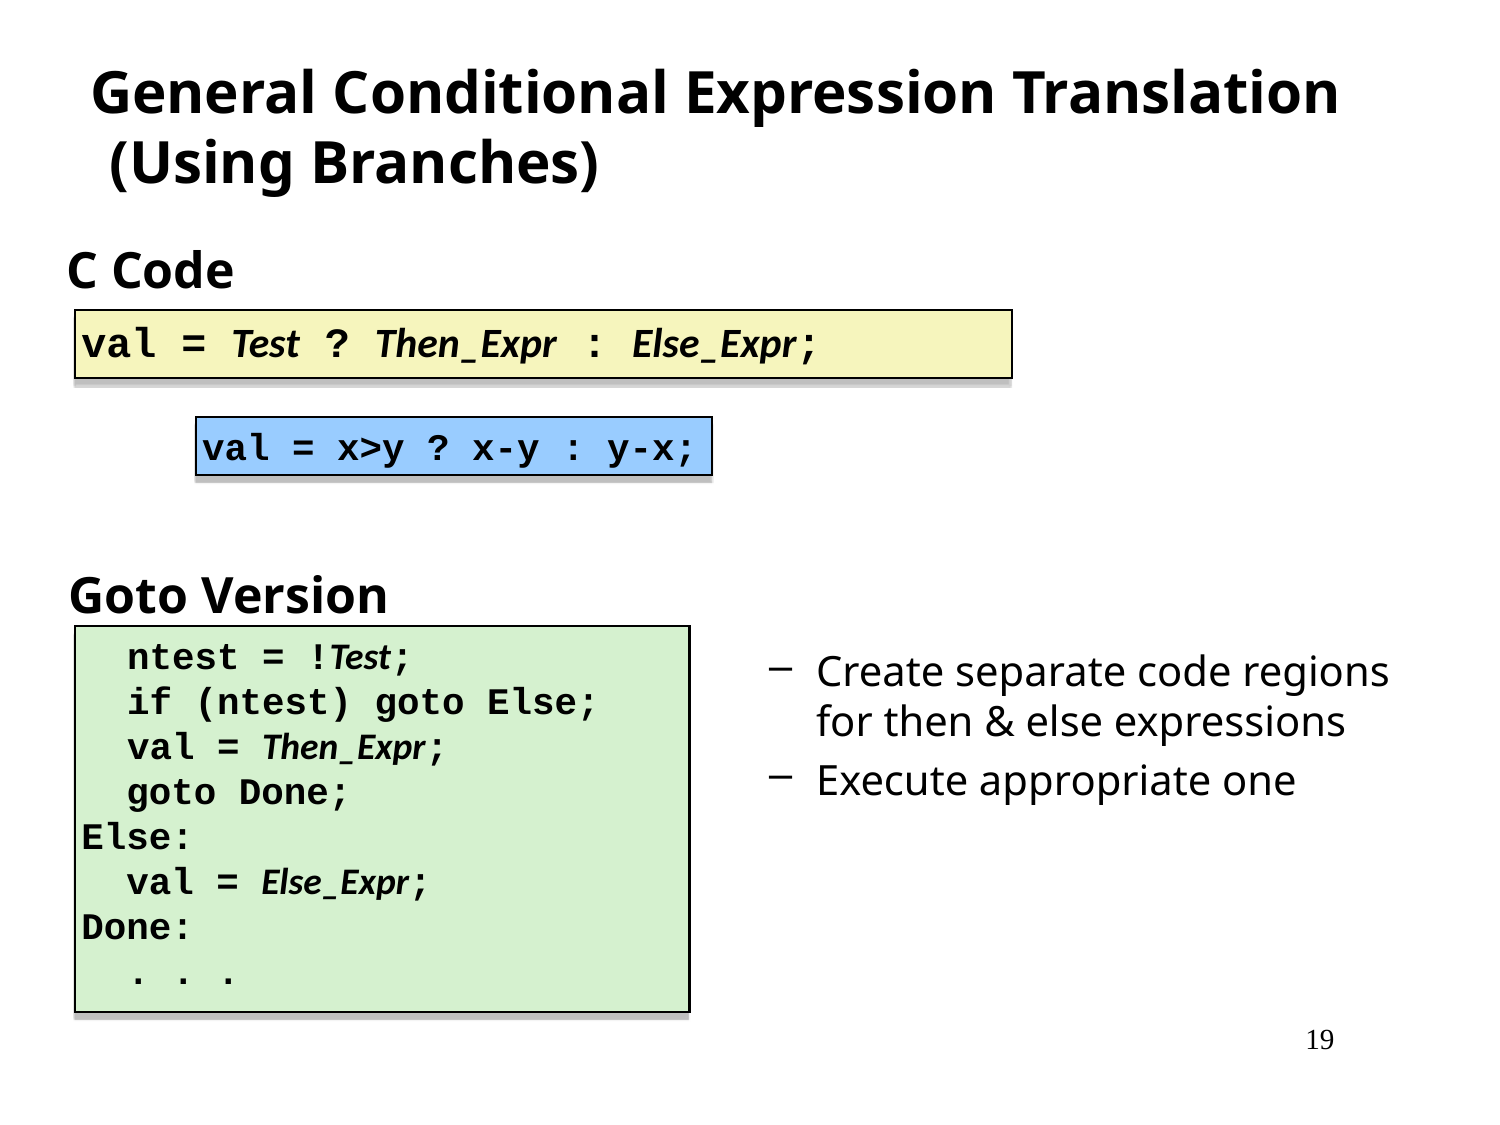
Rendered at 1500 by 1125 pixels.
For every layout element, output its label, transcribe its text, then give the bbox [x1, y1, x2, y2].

text_box ntest = !Test; if (ntest) goto Else; val = Then_Expr; goto Done; Else: val = Else_Expr; Done: . . . [75, 625, 690, 1013]
slide_number 19 [1137, 1012, 1351, 1088]
text_box val = Test ? Then_Expr : Else_Expr; [75, 309, 1013, 379]
text_box val = x>y ? x-y : y-x; [195, 416, 713, 475]
list Create separate code regions for then & else expressions Execute appropriate one [710, 637, 1438, 1121]
title General Conditional Expression Translation (Using Branches) [75, 50, 1400, 200]
text_box C Code [60, 232, 542, 306]
text_box Goto Version [62, 557, 442, 631]
